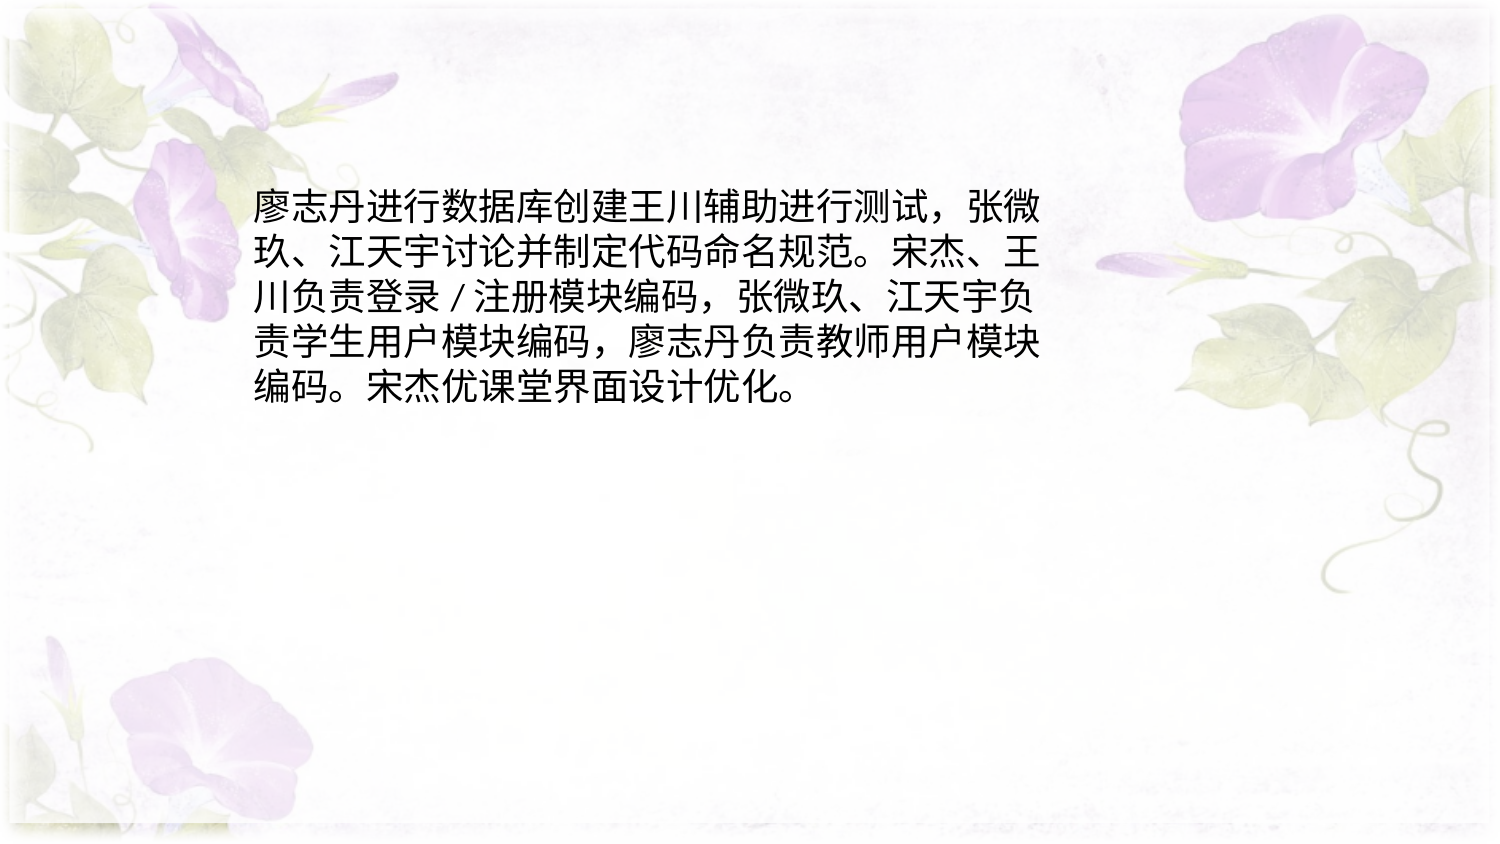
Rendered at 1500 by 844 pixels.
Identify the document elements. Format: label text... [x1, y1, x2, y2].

text_box 廖志丹进行数据库创建王川辅助进行测试，张微玖、江天宇讨论并制定代码命名规范。宋杰、王川负责登录/注册模块编码，张微玖、江天宇负责学生用户模块编码，廖志丹负责教师用户模块编码。宋杰优课堂界面设计优化。 [239, 175, 1067, 416]
